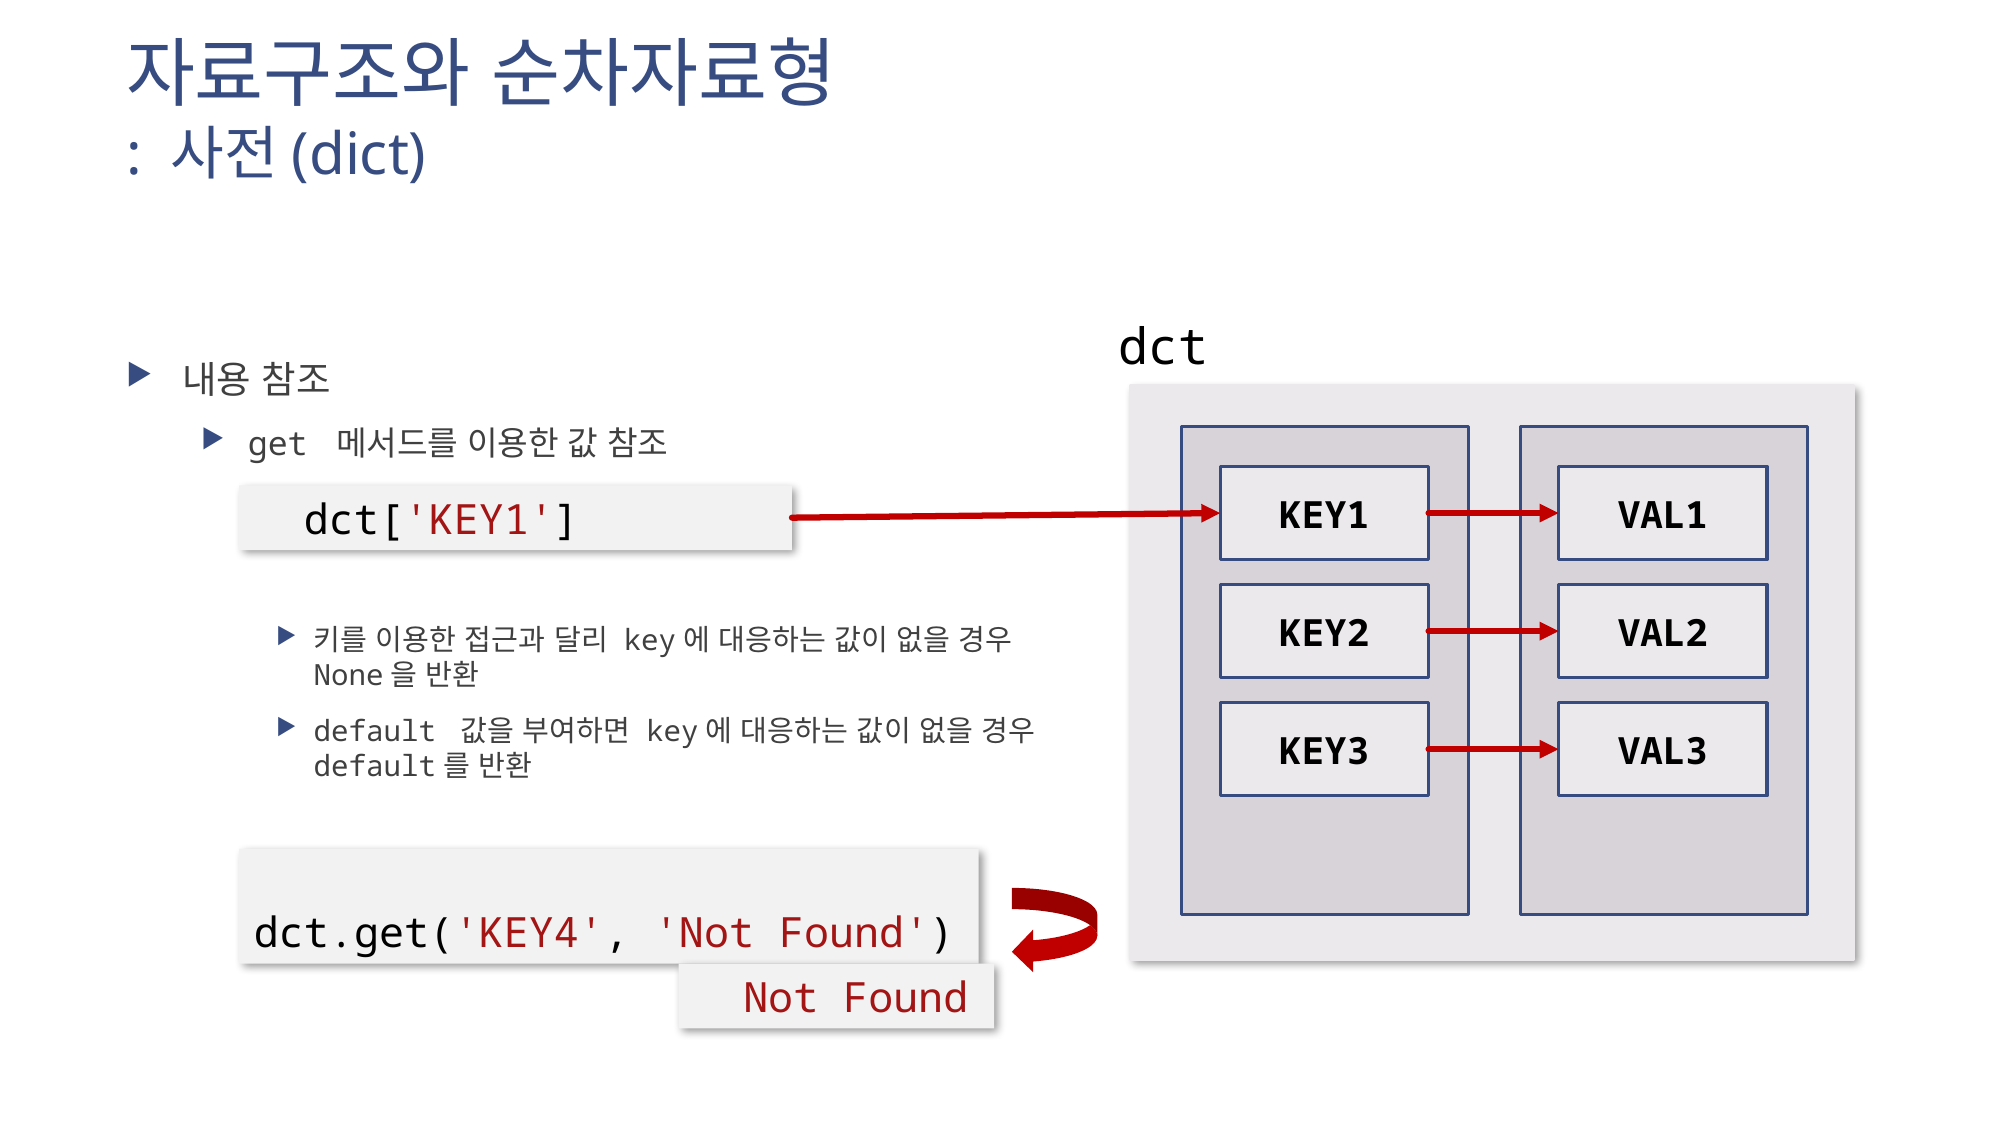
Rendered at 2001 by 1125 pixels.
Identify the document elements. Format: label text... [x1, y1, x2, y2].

text_box [1180, 521, 1470, 916]
text_box [1519, 425, 1809, 916]
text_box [791, 512, 1221, 519]
text_box [1180, 425, 1470, 511]
text_box VAL3 [1557, 701, 1769, 797]
text_box [1129, 384, 1855, 961]
list 내용 참조 get 메서드를 이용한 값 참조 키를 이용한 접근과 달리 key에 대응하는 값이 없을 경우 None을 반환 default 값을 부여하면 key에 대응하는 값이 없을 경우 default를 반환 [111, 216, 1853, 992]
text_box Not Found [678, 963, 995, 1029]
text_box VAL1 [1557, 465, 1769, 561]
text_box KEY3 [1219, 701, 1430, 797]
text_box KEY1 [1219, 465, 1430, 561]
text_box VAL2 [1557, 583, 1769, 679]
text_box dct['KEY1'] [239, 485, 792, 551]
text_box dct.get('KEY4', 'Not Found') [239, 848, 979, 964]
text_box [792, 897, 854, 964]
title 자료구조와 순차자료형 : 사전(dict) [111, 18, 1522, 216]
text_box [1010, 886, 1099, 974]
text_box KEY2 [1219, 583, 1430, 679]
text_box dct [1103, 307, 1223, 383]
